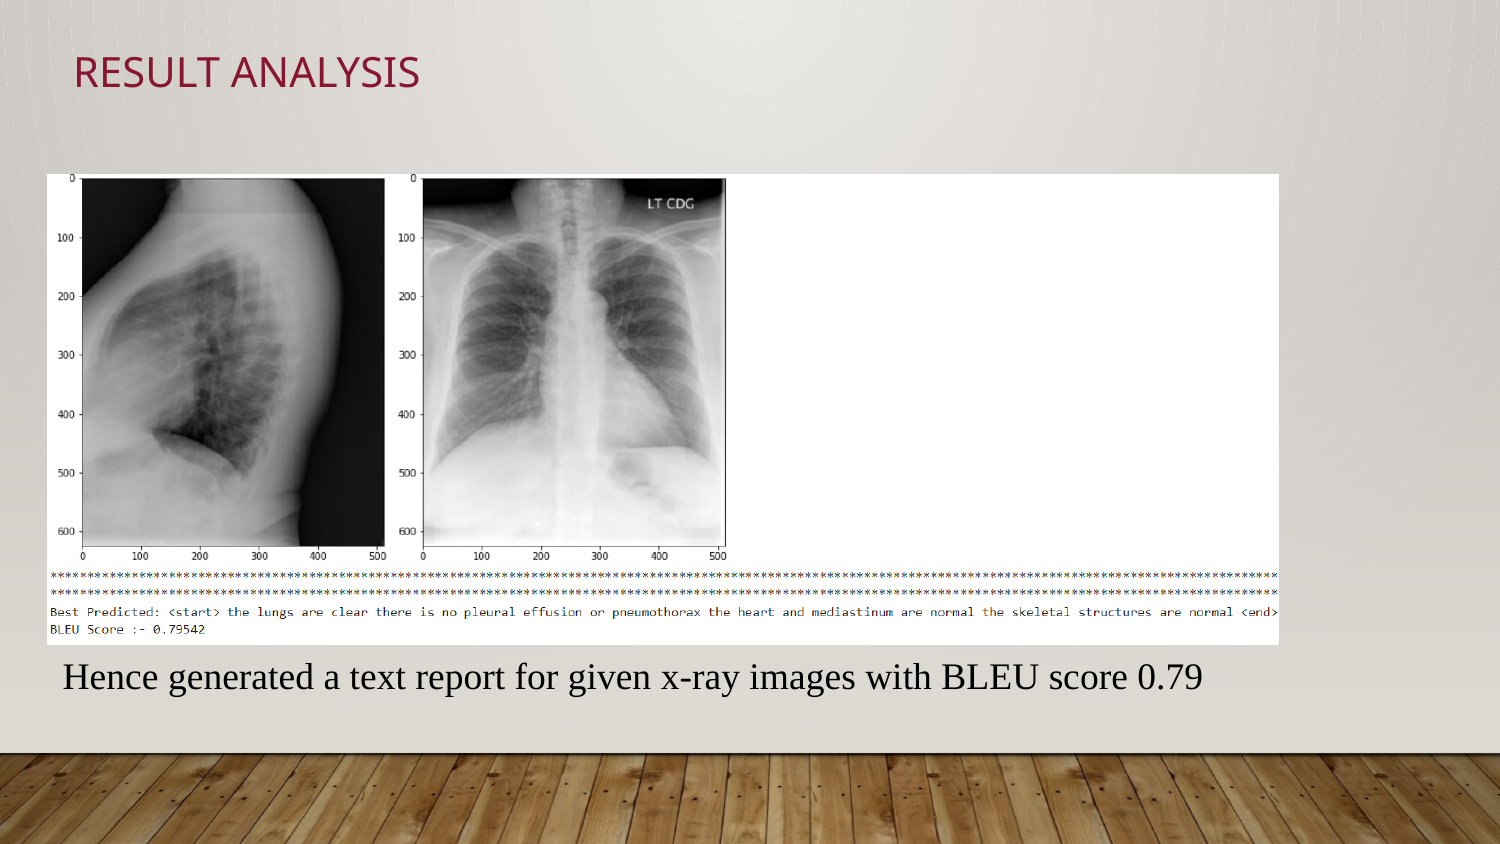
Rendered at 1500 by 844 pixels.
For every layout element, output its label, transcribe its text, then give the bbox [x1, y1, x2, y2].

picture [0, 753, 1500, 844]
text_box Hence generated a text report for given x-ray images with BLEU score 0.79 [47, 645, 1242, 705]
picture [47, 174, 1279, 645]
list RESULT ANALYSIS [47, 20, 681, 156]
